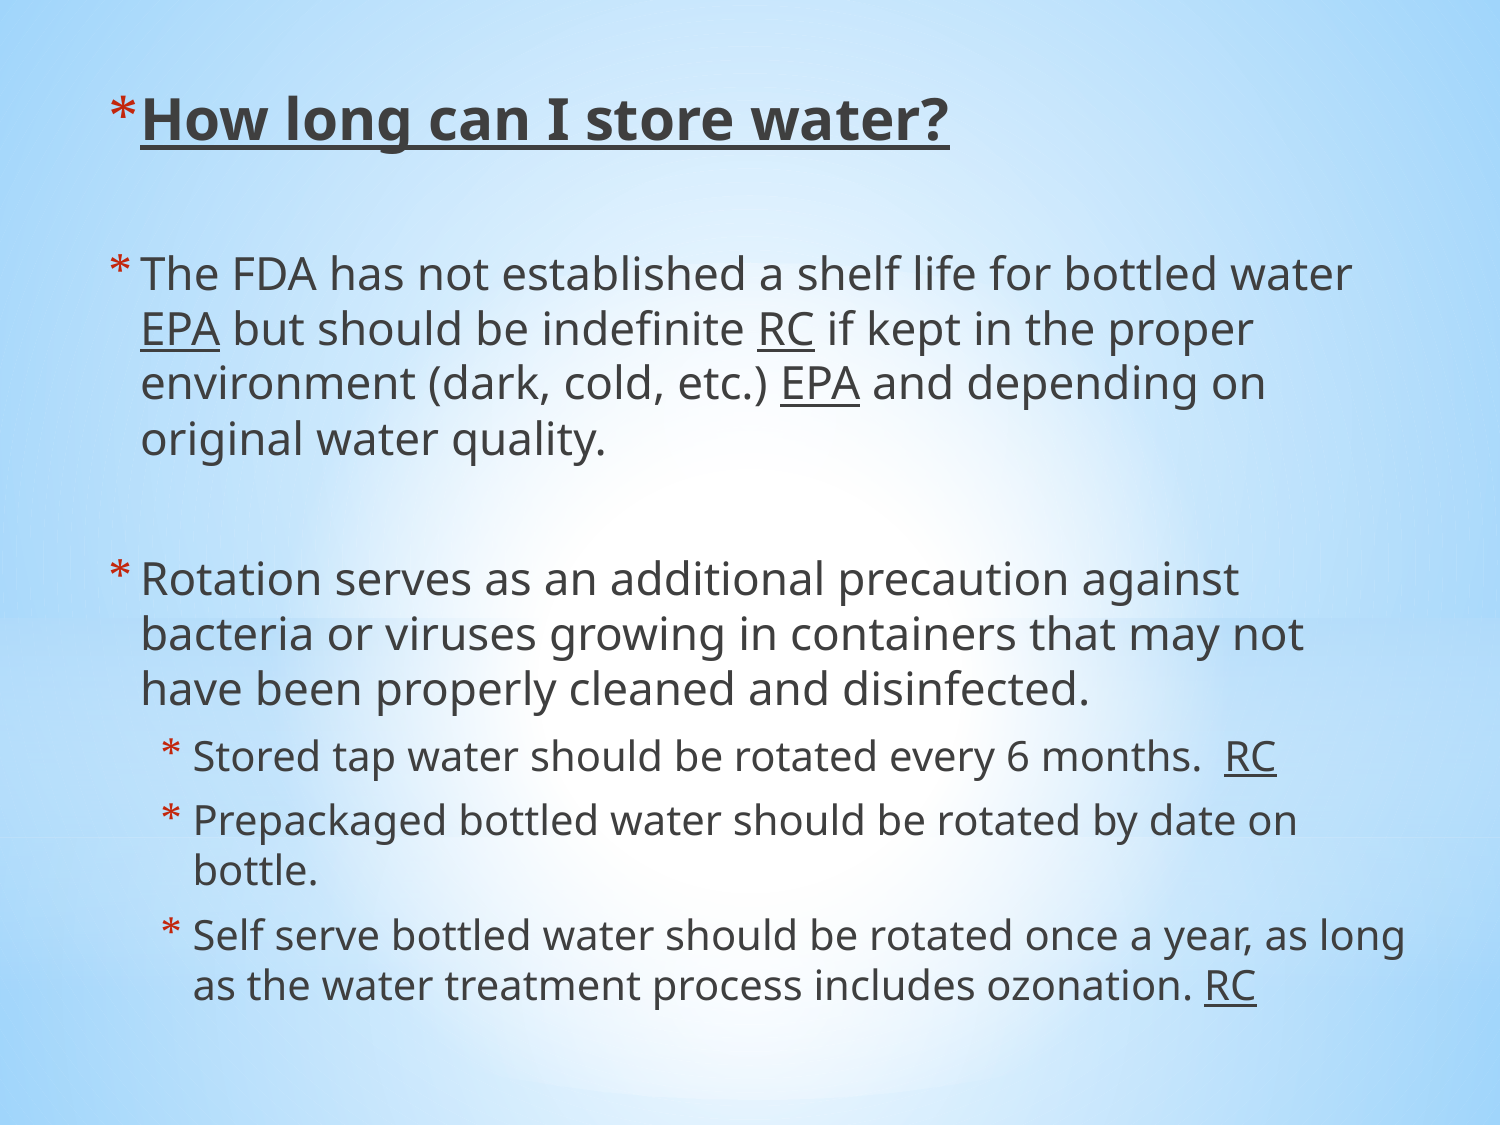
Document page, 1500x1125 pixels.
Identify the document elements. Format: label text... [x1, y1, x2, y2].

list How long can I store water? The FDA has not established a shelf life for bottled water EPA but should be indefinite RC if kept in the proper environment (dark, cold, etc.) EPA and depending on original water quality. Rotation serves as an additional precaution against bacteria or viruses growing in containers that may not have been properly cleaned and disinfected. Stored tap water should be rotated every 6 months. RC Prepackaged bottled water should be rotated by date on bottle. Self serve bottled water should be rotated once a year, as long as the water treatment process includes ozonation. RC [87, 75, 1425, 1063]
